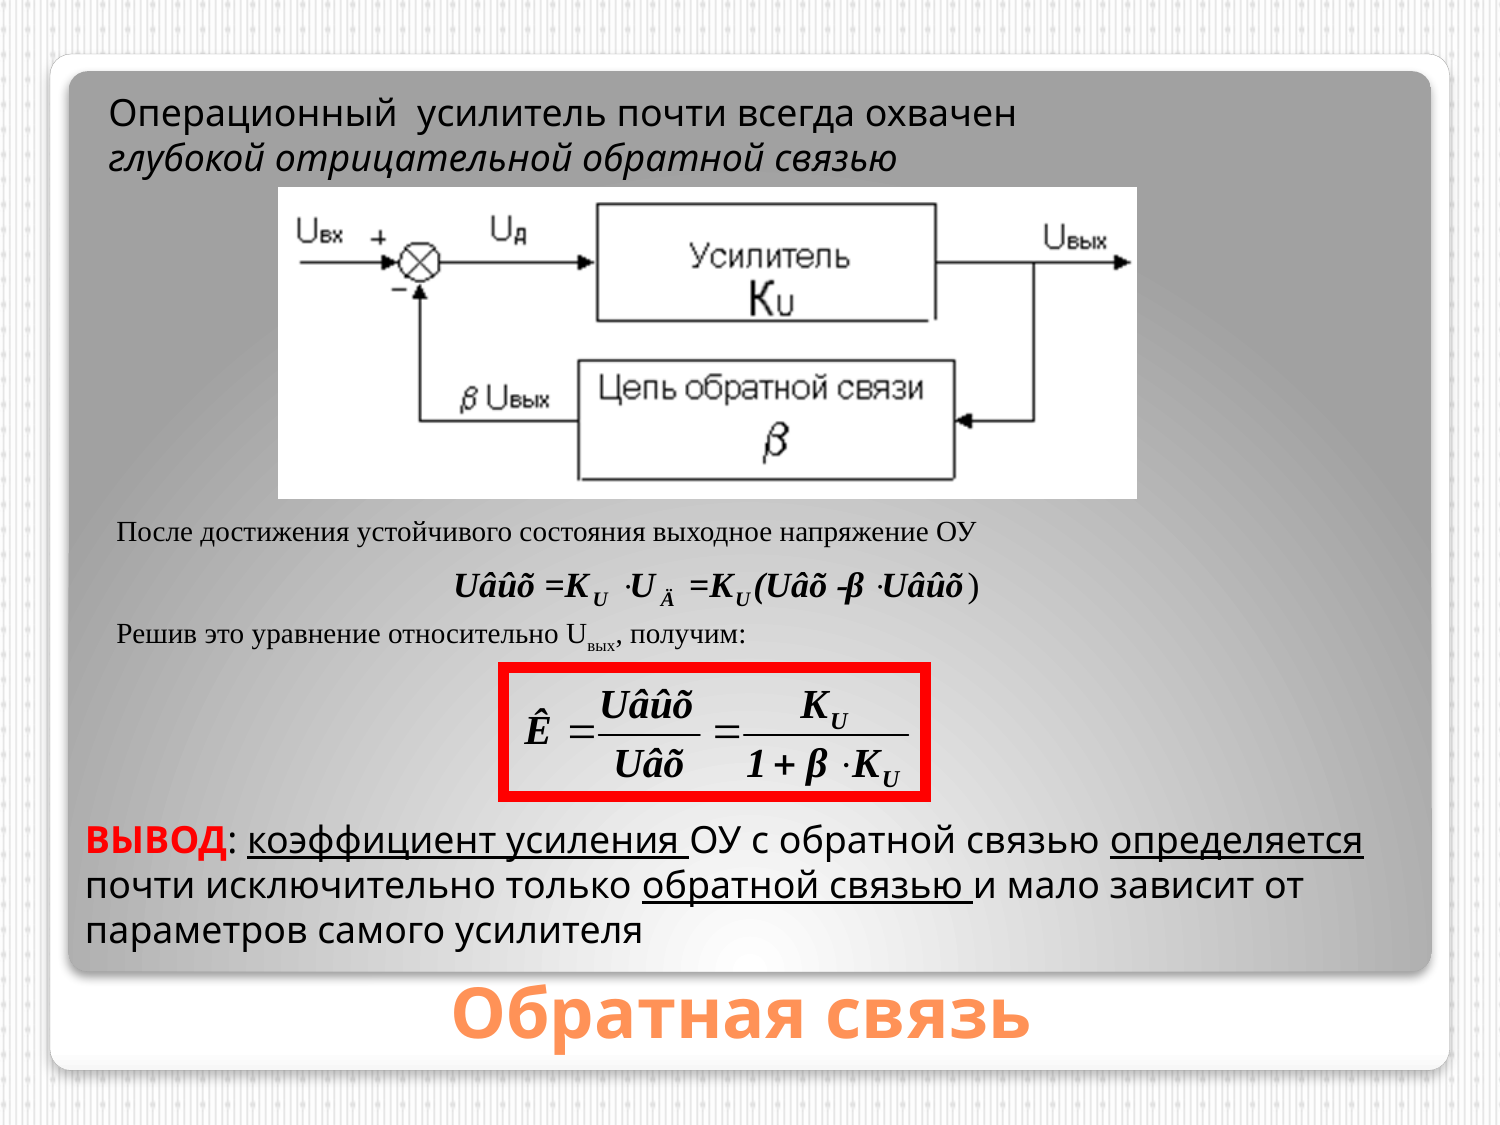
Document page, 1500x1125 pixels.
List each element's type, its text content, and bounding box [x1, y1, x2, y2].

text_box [515, 679, 917, 797]
table_header [509, 673, 920, 685]
text_box Операционный усилитель почти всегда охвачен глубокой отрицательной обратной связью [93, 81, 1102, 187]
title Обратная связь [70, 960, 1413, 1061]
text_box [449, 562, 985, 619]
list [277, 187, 1137, 500]
text_box ВЫВОД: коэффициент усиления ОУ с обратной связью определяется почти исключительно только обратной связью и мало зависит от параметров самого усилителя [70, 808, 1418, 959]
text_box После достижения устойчивого состояния выходное напряжение ОУ [70, 504, 1020, 600]
text_box Решив это уравнение относительно Uвых, получим: [70, 606, 762, 663]
